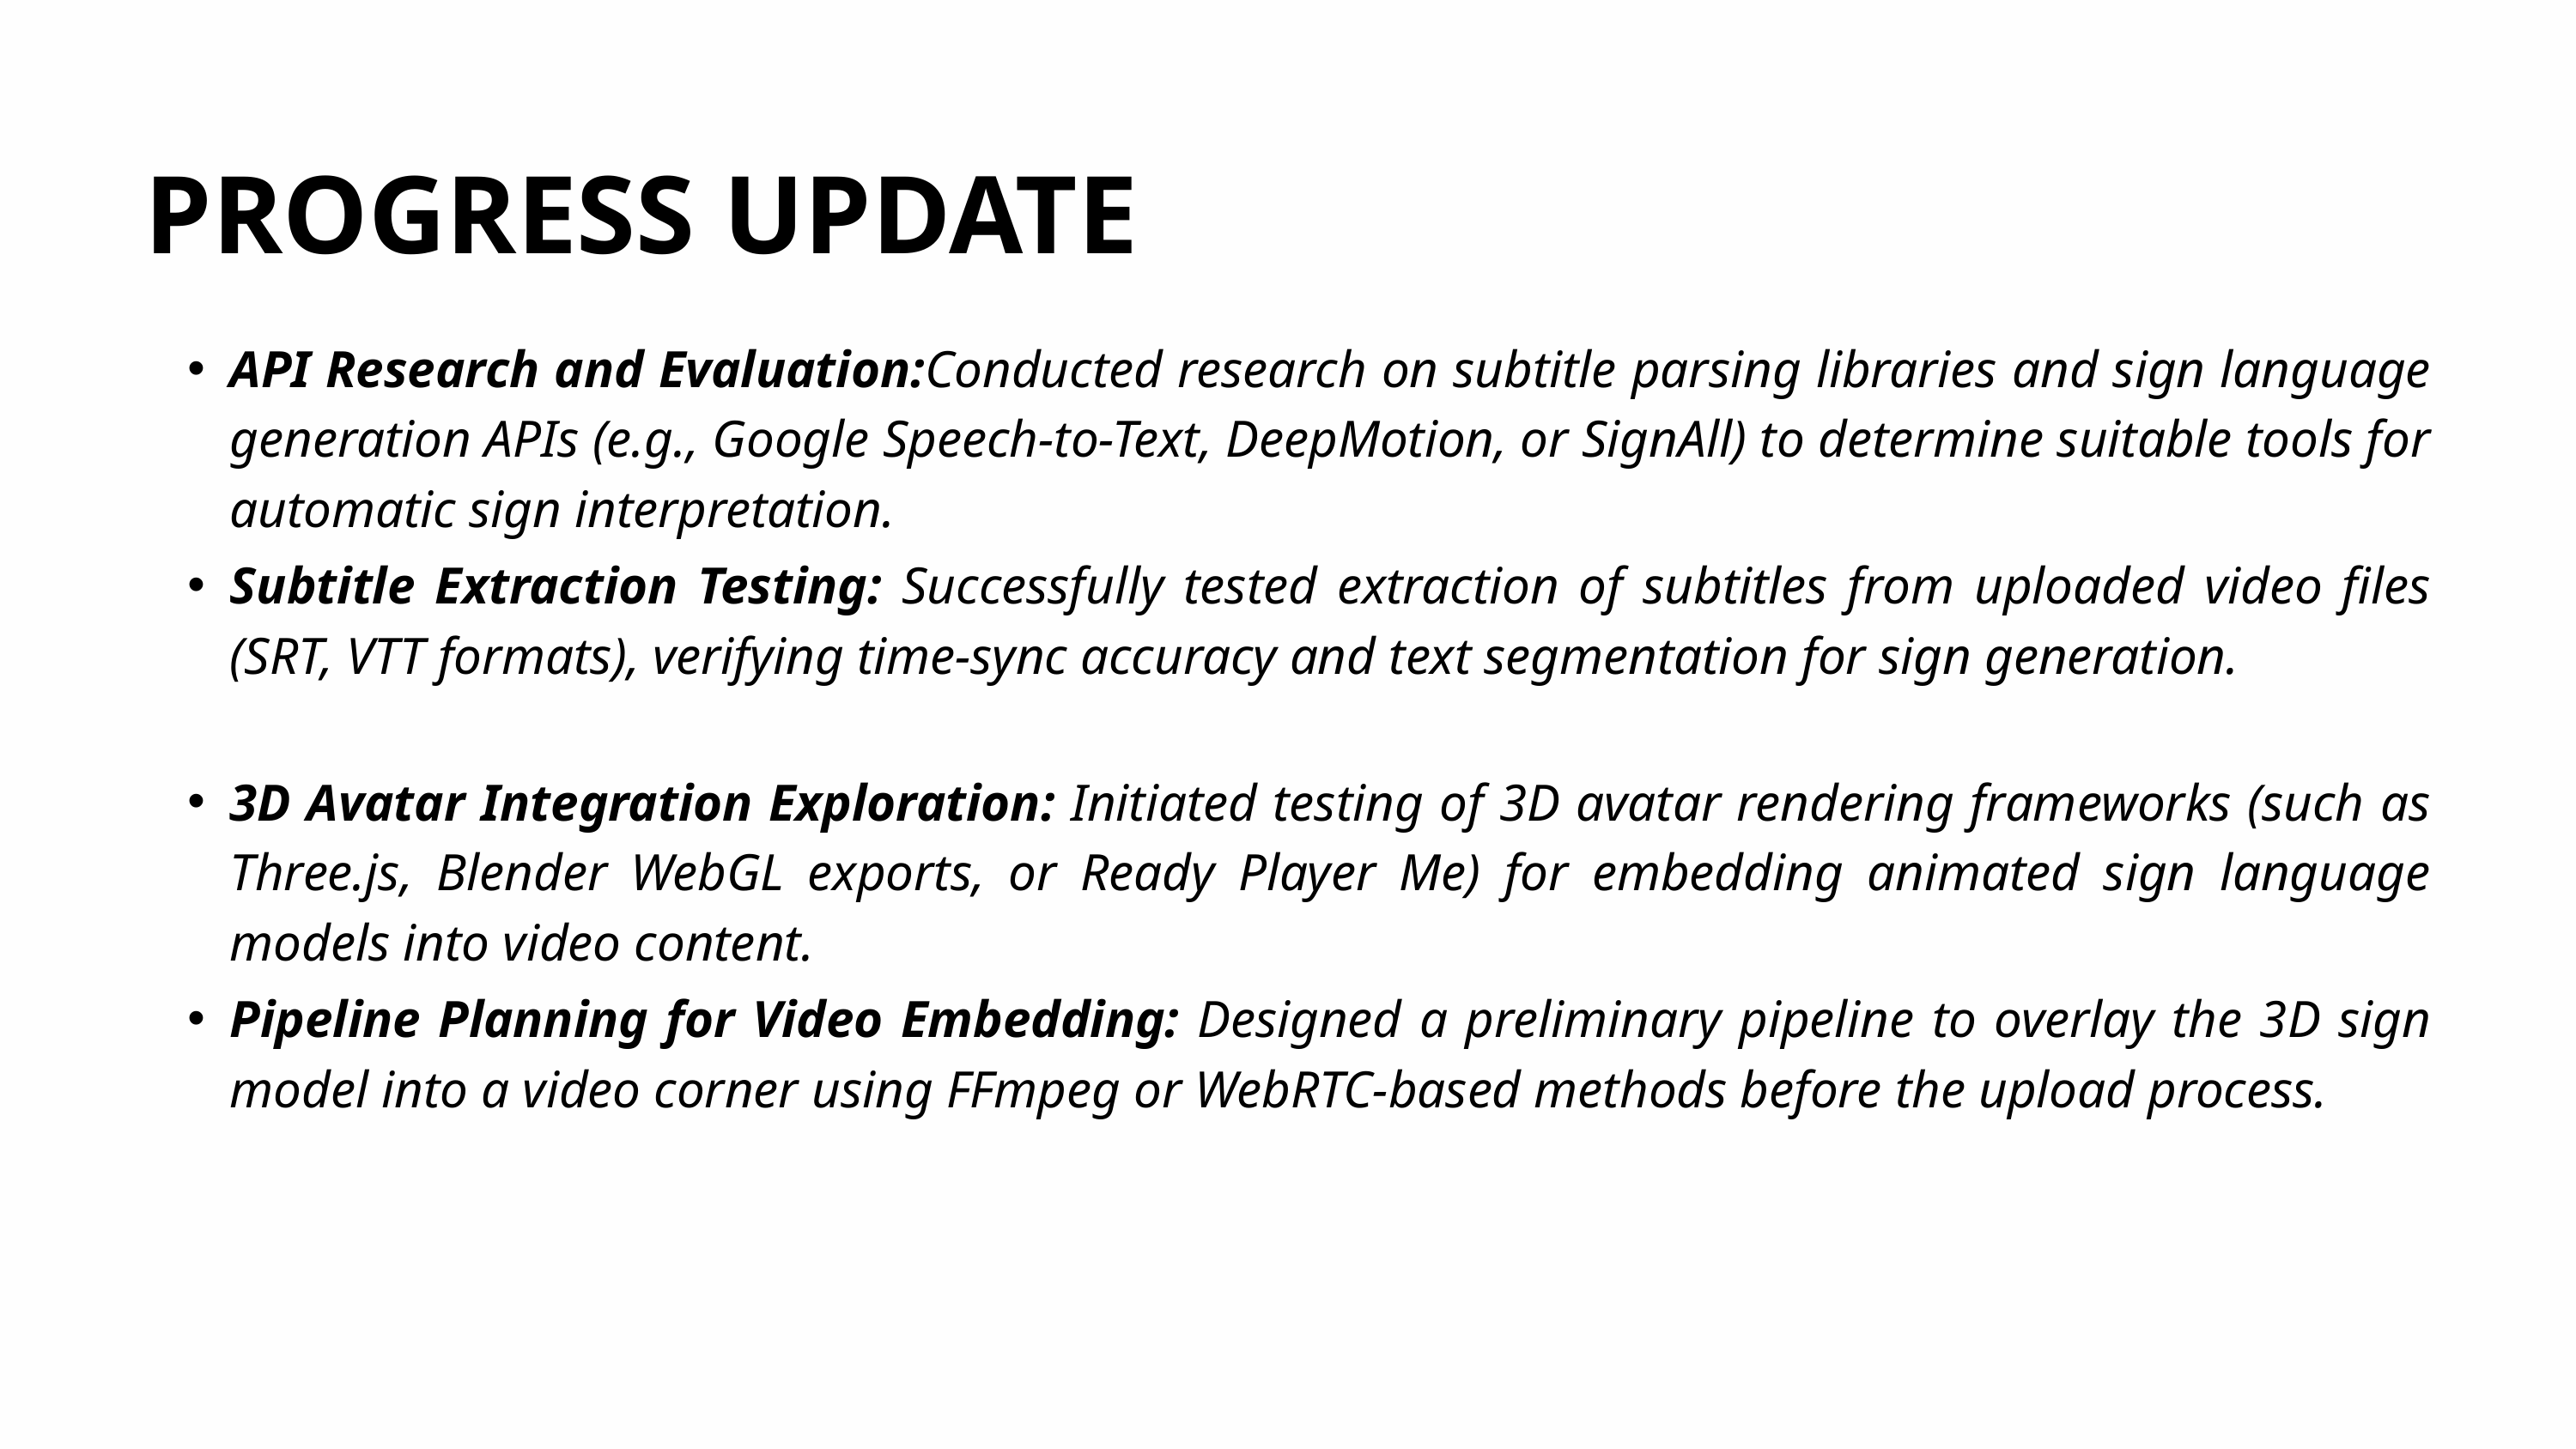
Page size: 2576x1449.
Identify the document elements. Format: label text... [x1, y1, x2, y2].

text_box Pipeline Planning for Video Embedding: Designed a preliminary pipeline to overlay the 3D sign model into a video corner using FFmpeg or WebRTC-based methods before the upload process. [144, 977, 2432, 1118]
text_box API Research and Evaluation:Conducted research on subtitle parsing libraries and sign language generation APIs (e.g., Google Speech-to-Text, DeepMotion, or SignAll) to determine suitable tools for automatic sign interpretation. [144, 327, 2432, 538]
text_box Subtitle Extraction Testing: Successfully tested extraction of subtitles from uploaded video files (SRT, VTT formats), verifying time-sync accuracy and text segmentation for sign generation. [144, 543, 2432, 684]
text_box PROGRESS UPDATE [144, 124, 1225, 276]
text_box 3D Avatar Integration Exploration: Initiated testing of 3D avatar rendering frameworks (such as Three.js, Blender WebGL exports, or Ready Player Me) for embedding animated sign language models into video content. [144, 760, 2432, 971]
